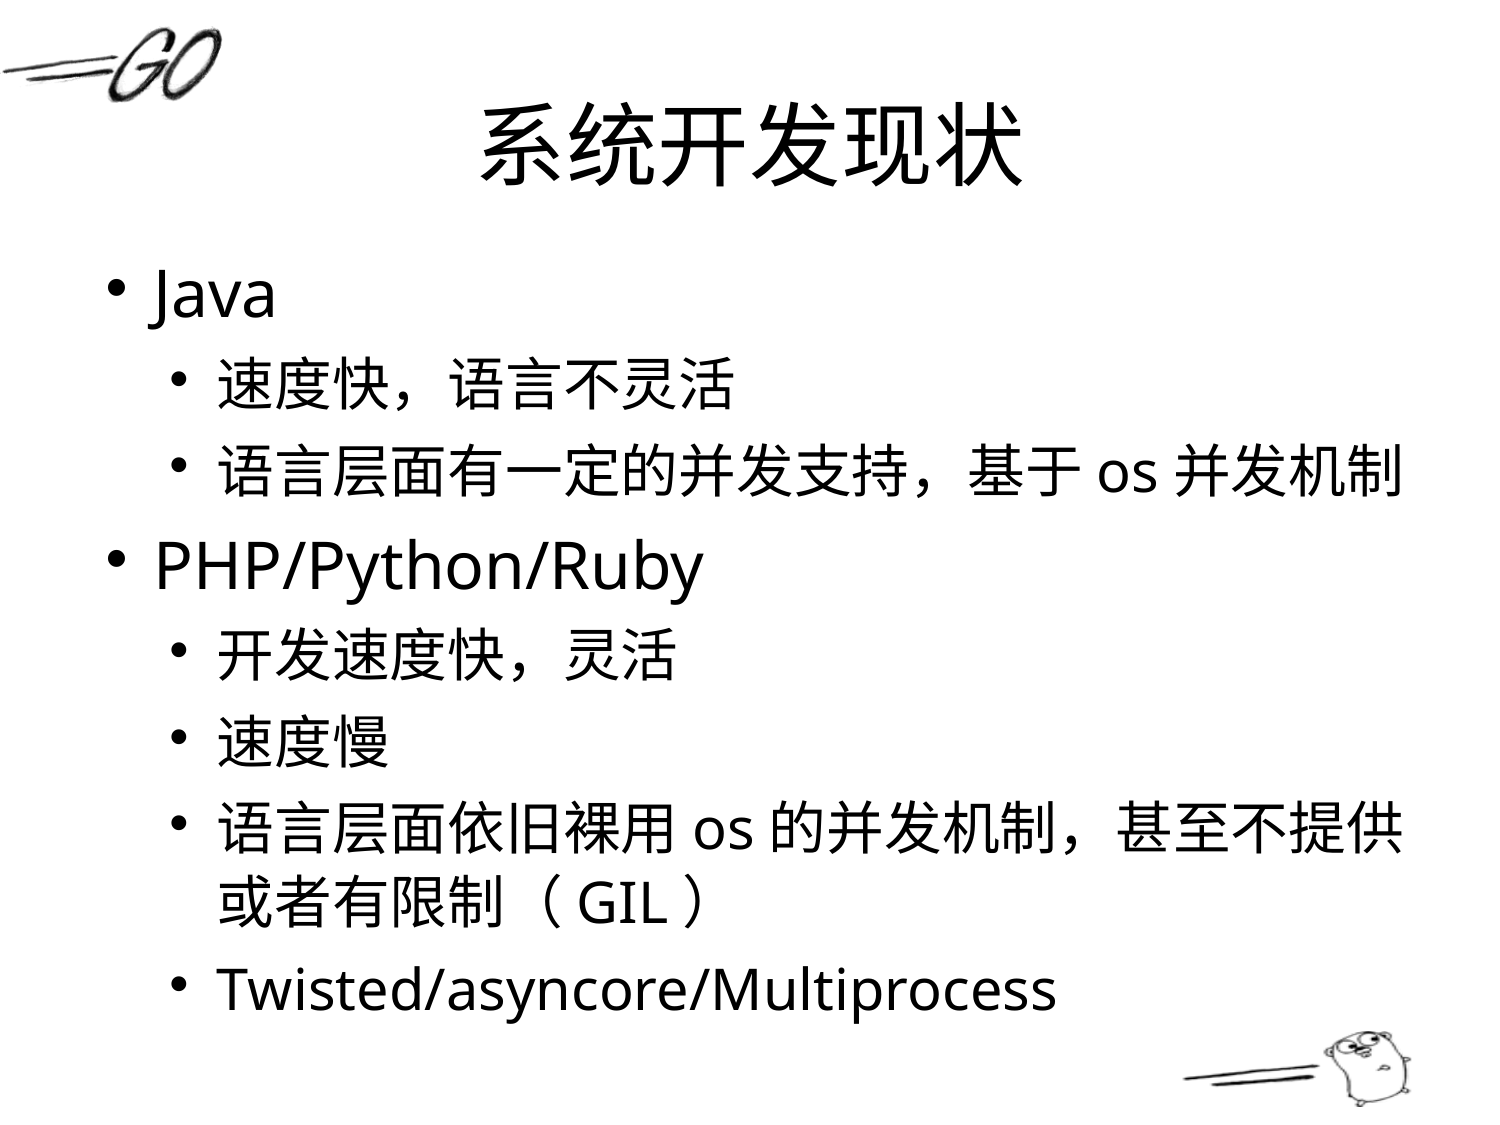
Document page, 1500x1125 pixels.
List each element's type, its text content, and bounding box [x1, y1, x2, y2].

picture [0, 26, 223, 106]
picture [1113, 1031, 1430, 1107]
title 系统开发现状 [74, 51, 1425, 226]
list Java 速度快，语言不灵活 语言层面有一定的并发支持，基于os并发机制 PHP/Python/Ruby 开发速度快，灵活 速度慢 语言层面依旧裸用os的并发机制，甚至不提供或者有限制（GIL） Twisted/asyncore/Multiprocess [74, 238, 1425, 1055]
